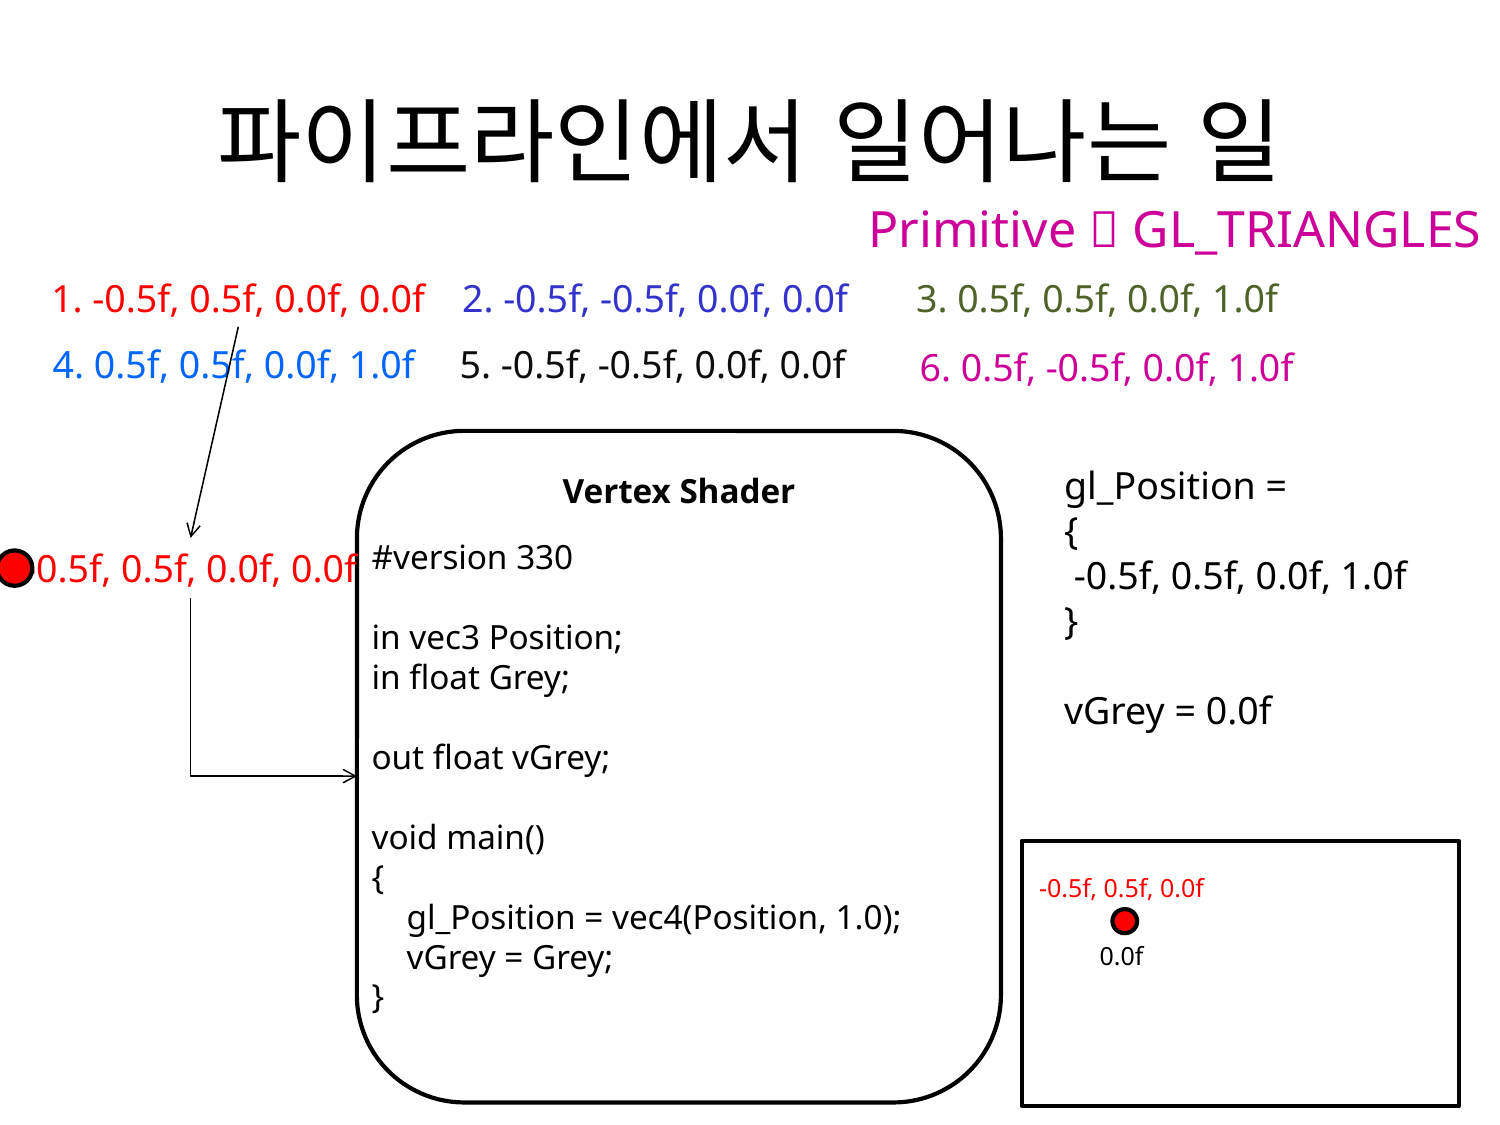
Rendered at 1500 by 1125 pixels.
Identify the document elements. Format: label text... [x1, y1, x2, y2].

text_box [190, 327, 239, 539]
text_box 5. -0.5f, -0.5f, 0.0f, 0.0f [444, 333, 861, 394]
text_box 4. 0.5f, 0.5f, 0.0f, 1.0f [37, 333, 185, 394]
text_box 2. -0.5f, -0.5f, 0.0f, 0.0f [447, 267, 864, 327]
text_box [1021, 840, 1459, 1107]
text_box [0, 548, 35, 588]
text_box Vertex Shader [358, 1023, 1000, 1105]
text_box Vertex Shader [354, 428, 1004, 1016]
text_box Primitive  GL_TRIANGLES [853, 190, 1497, 266]
text_box 1. -0.5f, 0.5f, 0.0f, 0.0f [36, 267, 441, 327]
text_box 3. 0.5f, 0.5f, 0.0f, 1.0f [901, 267, 1294, 327]
title 파이프라인에서 일어나는 일 [75, 45, 1425, 233]
text_box 4. 0.5f, 0.5f, 0.0f, 1.0f [243, 333, 430, 394]
text_box -0.5f, 0.5f, 0.0f, 0.0f [9, 537, 372, 598]
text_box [183, 605, 365, 773]
text_box #version 330 in vec3 Position; in float Grey; out float vGrey; void main() { gl_Position = vec4(Position, 1.0); vGrey = Grey; } [356, 529, 1001, 1023]
text_box gl_Position = { -0.5f, 0.5f, 0.0f, 1.0f } vGrey = 0.0f [1049, 454, 1422, 740]
text_box 6. 0.5f, -0.5f, 0.0f, 1.0f [904, 336, 1319, 397]
